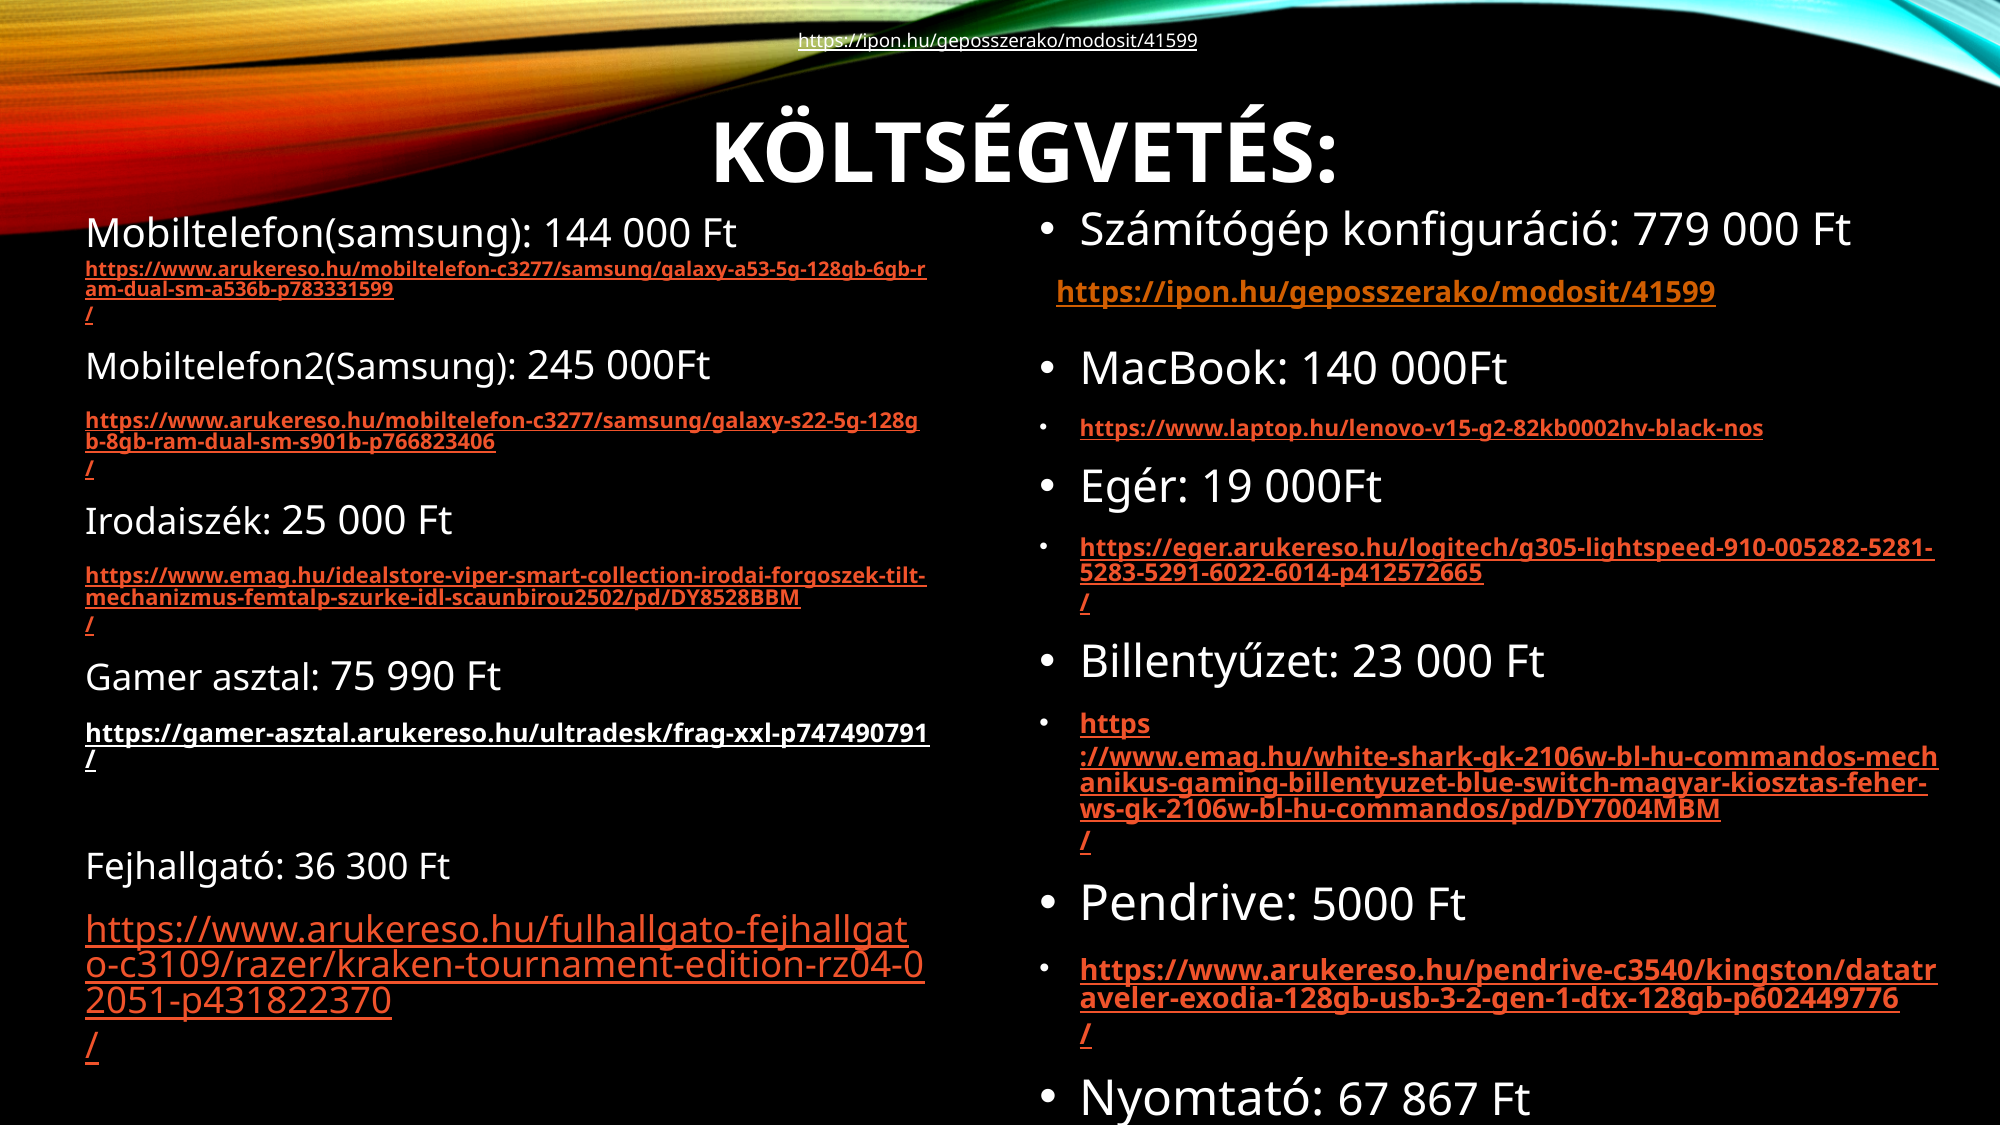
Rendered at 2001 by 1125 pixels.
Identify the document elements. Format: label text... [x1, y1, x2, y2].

title Költségvetés: [318, 49, 1731, 262]
text_box https://ipon.hu/geposszerako/modosit/41599 [783, 20, 1217, 55]
list Számítógép konfiguráció: 779 000 Ft MacBook: 140 000Ft https://www.laptop.hu/lenovo-v15-g2-82kb0002hv-black-nos Egér: 19 000Ft https://eger.arukereso.hu/logitech/g305-lightspeed-910-005282-5281-5283-5291-6022-6014-p412572665/ Billentyűzet: 23 000 Ft https://www.emag.hu/white-shark-gk-2106w-bl-hu-commandos-mechanikus-gaming-billentyuzet-blue-switch-magyar-kiosztas-feher-ws-gk-2106w-bl-hu-commandos/pd/DY7004MBM/ Pendrive: 5000 Ft https://www.arukereso.hu/pendrive-c3540/kingston/datatraveler-exodia-128gb-usb-3-2-gen-1-dtx-128gb-p602449776/ Nyomtató: 67 867 Ft https://www.arukereso.hu/nyomtato-c3134/epson/ecotank-l3211-c11cj68402-p709759830/ [1024, 198, 1956, 1125]
text_box https://ipon.hu/geposszerako/modosit/41599 [1041, 265, 1739, 314]
picture [0, 0, 2000, 237]
list Mobiltelefon(samsung): 144 000 Ft https://www.arukereso.hu/mobiltelefon-c3277/samsung/galaxy-a53-5g-128gb-6gb-ram-dual-sm-a536b-p783331599/ Mobiltelefon2(Samsung): 245 000Ft https://www.arukereso.hu/mobiltelefon-c3277/samsung/galaxy-s22-5g-128gb-8gb-ram-dual-sm-s901b-p766823406/ Irodaiszék: 25 000 Ft https://www.emag.hu/idealstore-viper-smart-collection-irodai-forgoszek-tilt-mechanizmus-femtalp-szurke-idl-scaunbirou2502/pd/DY8528BBM/ Gamer asztal: 75 990 Ft https://gamer-asztal.arukereso.hu/ultradesk/frag-xxl-p747490791/ Fejhallgató: 36 300 Ft https://www.arukereso.hu/fulhallgato-fejhallgato-c3109/razer/kraken-tournament-edition-rz04-02051-p431822370/ Végső ár:1 559 667 [70, 205, 946, 1125]
